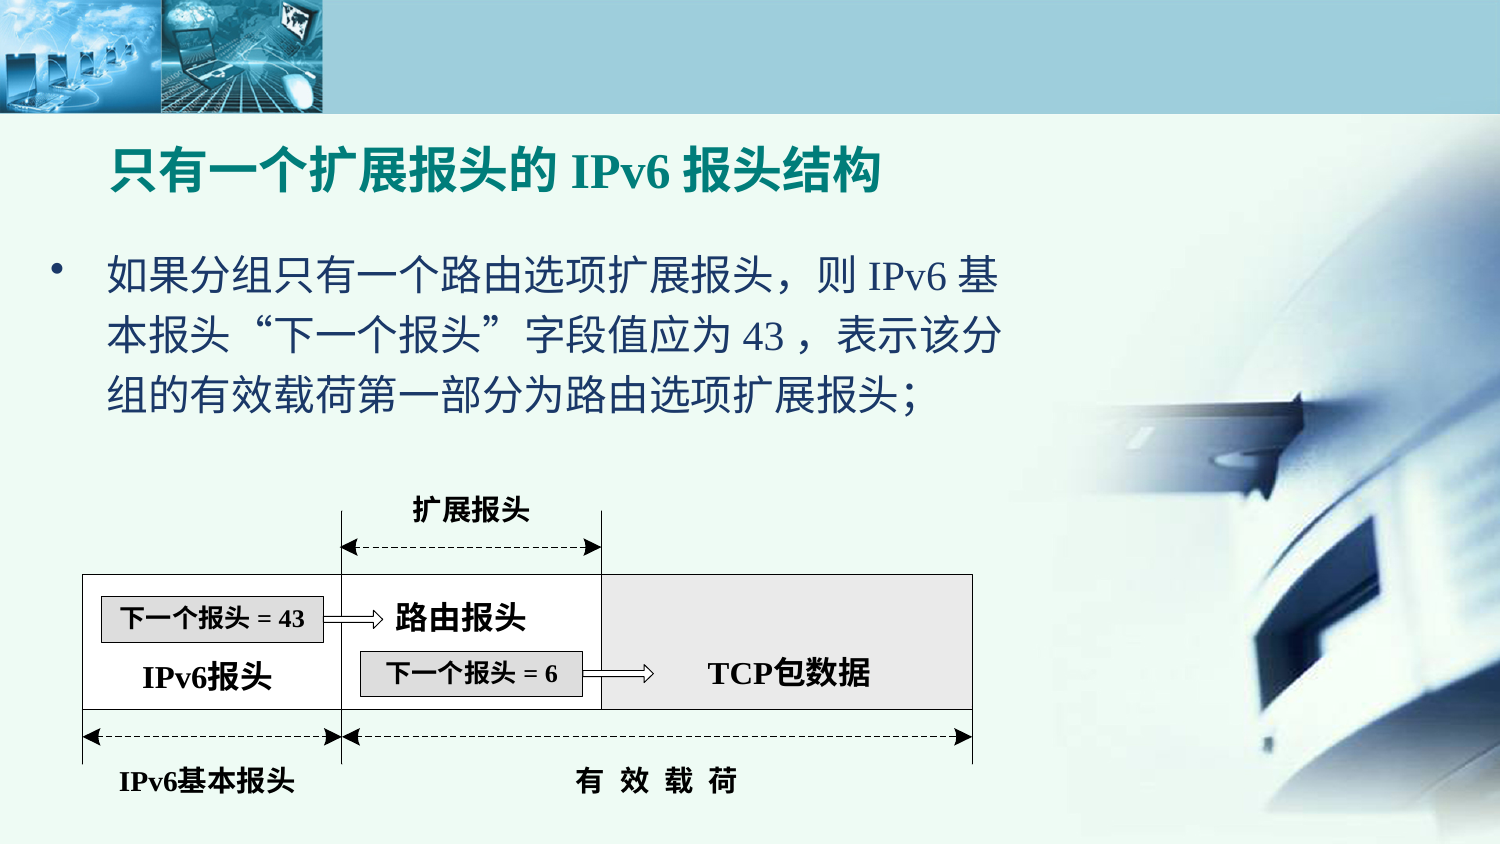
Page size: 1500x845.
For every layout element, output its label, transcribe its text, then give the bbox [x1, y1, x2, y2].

title 只有一个扩展报头的IPv6报头结构 [93, 112, 1369, 224]
picture [0, 0, 1500, 844]
list 如果分组只有一个路由选项扩展报头，则IPv6基本报头“下一个报头”字段值应为43，表示该分组的有效载荷第一部分为路由选项扩展报头； [34, 231, 1032, 798]
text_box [58, 468, 997, 825]
